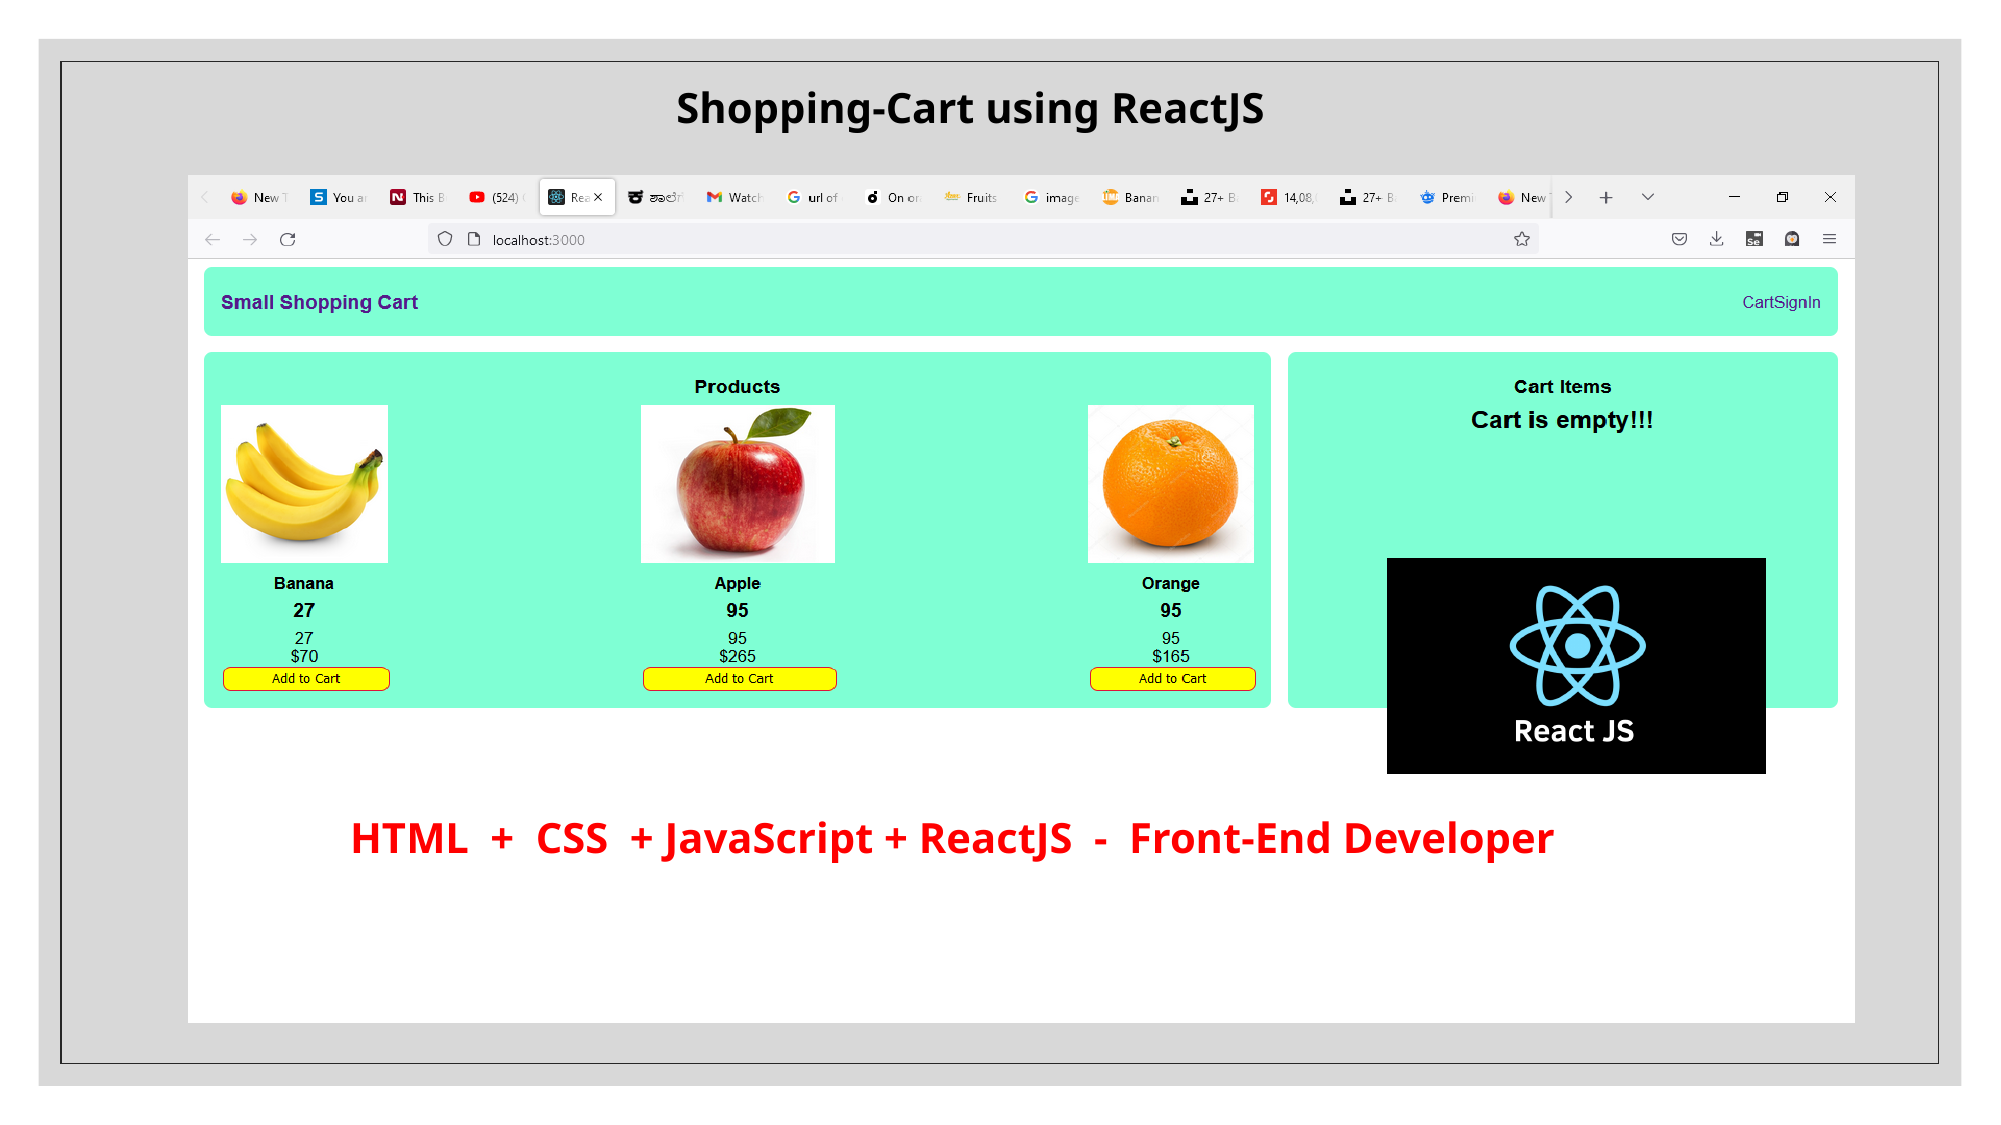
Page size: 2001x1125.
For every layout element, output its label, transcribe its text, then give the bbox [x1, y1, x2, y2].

text_box Shopping-Cart using ReactJS [661, 73, 1383, 139]
picture [188, 175, 1855, 1023]
